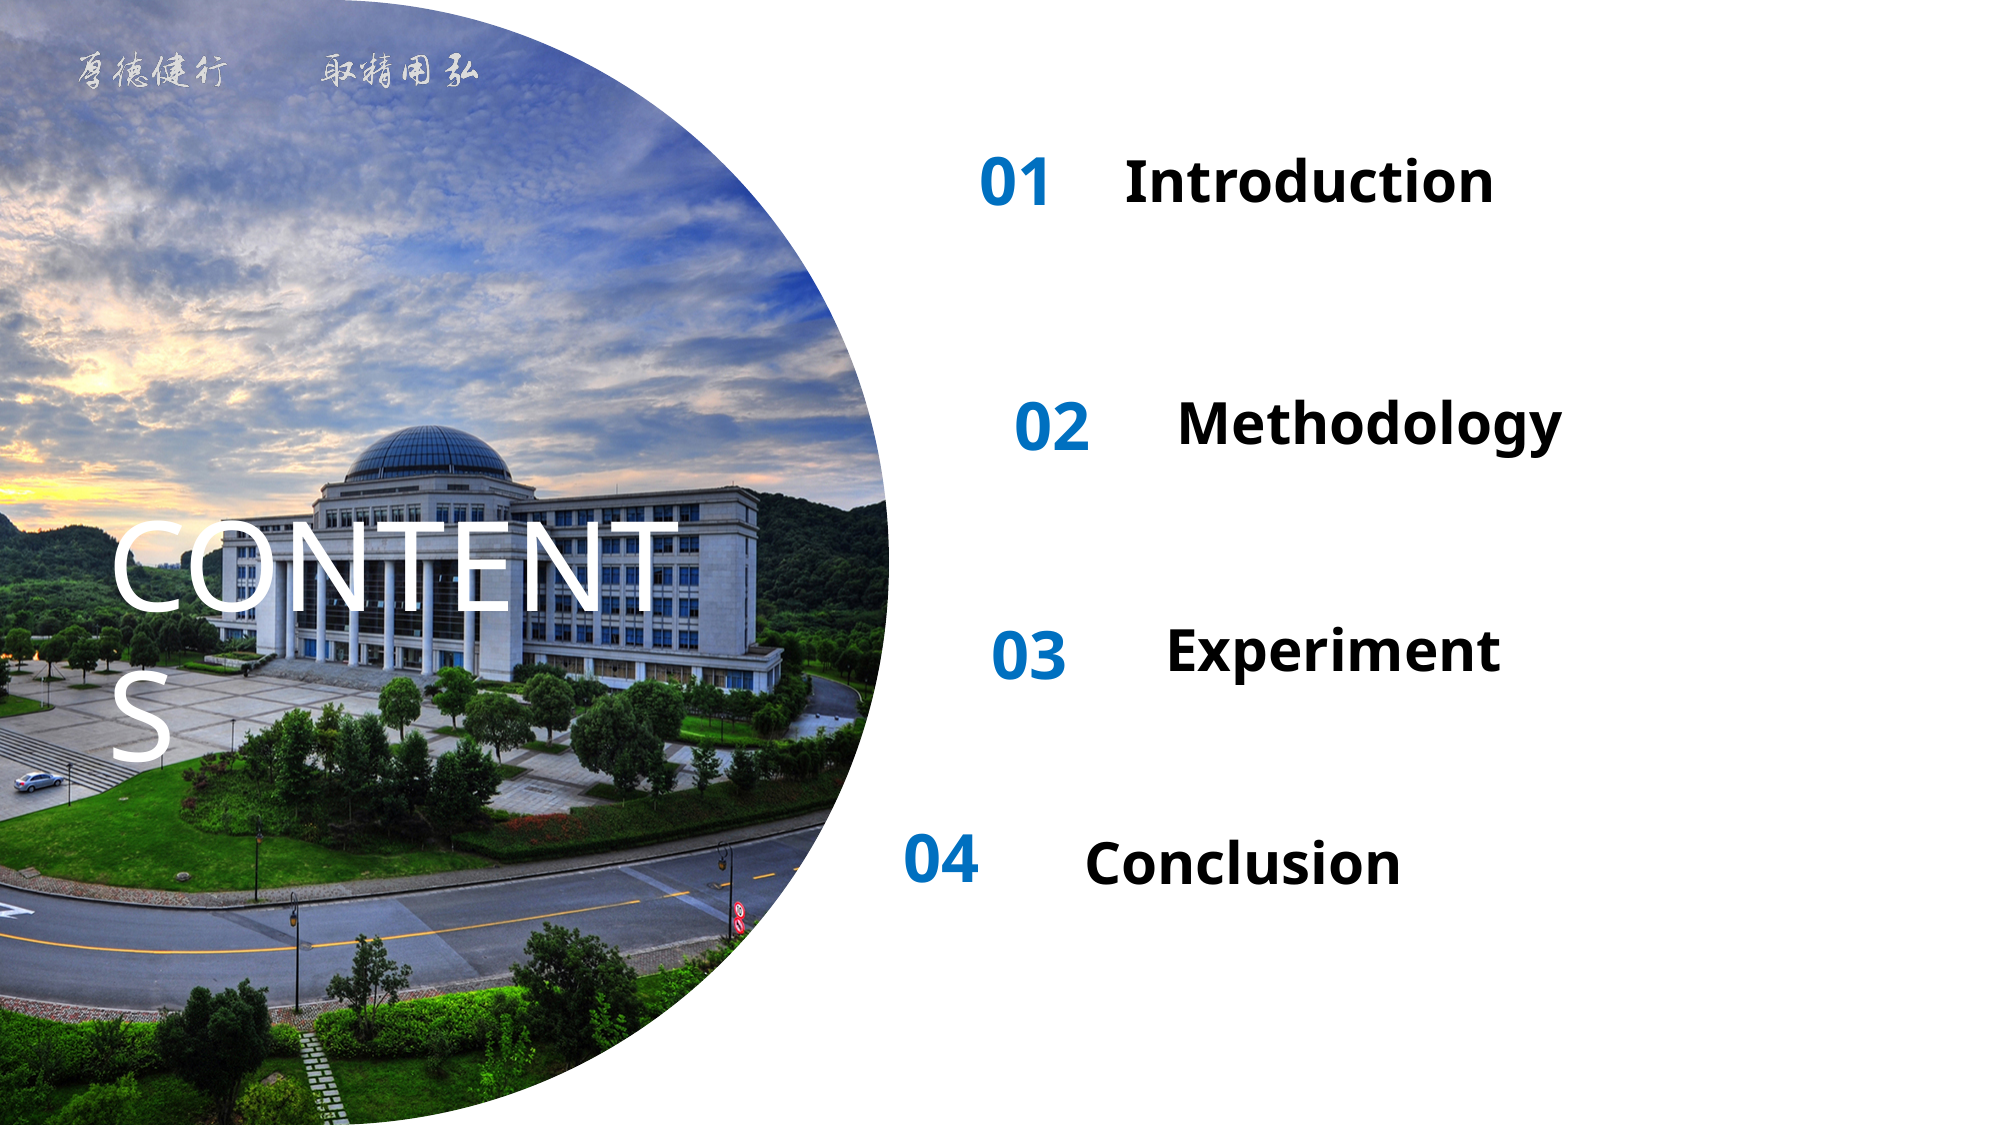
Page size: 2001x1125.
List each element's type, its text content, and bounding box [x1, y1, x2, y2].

text_box Methodology [1162, 387, 2000, 465]
text_box [889, 23, 1641, 210]
text_box 03 [976, 614, 1150, 680]
picture [0, 0, 2001, 1125]
text_box 02 [999, 385, 1186, 452]
text_box 01 [964, 140, 1151, 207]
text_box 04 [889, 817, 1075, 883]
text_box Introduction [1111, 145, 1973, 223]
text_box Experiment [1150, 614, 2000, 692]
text_box Conclusion [1069, 827, 1931, 905]
